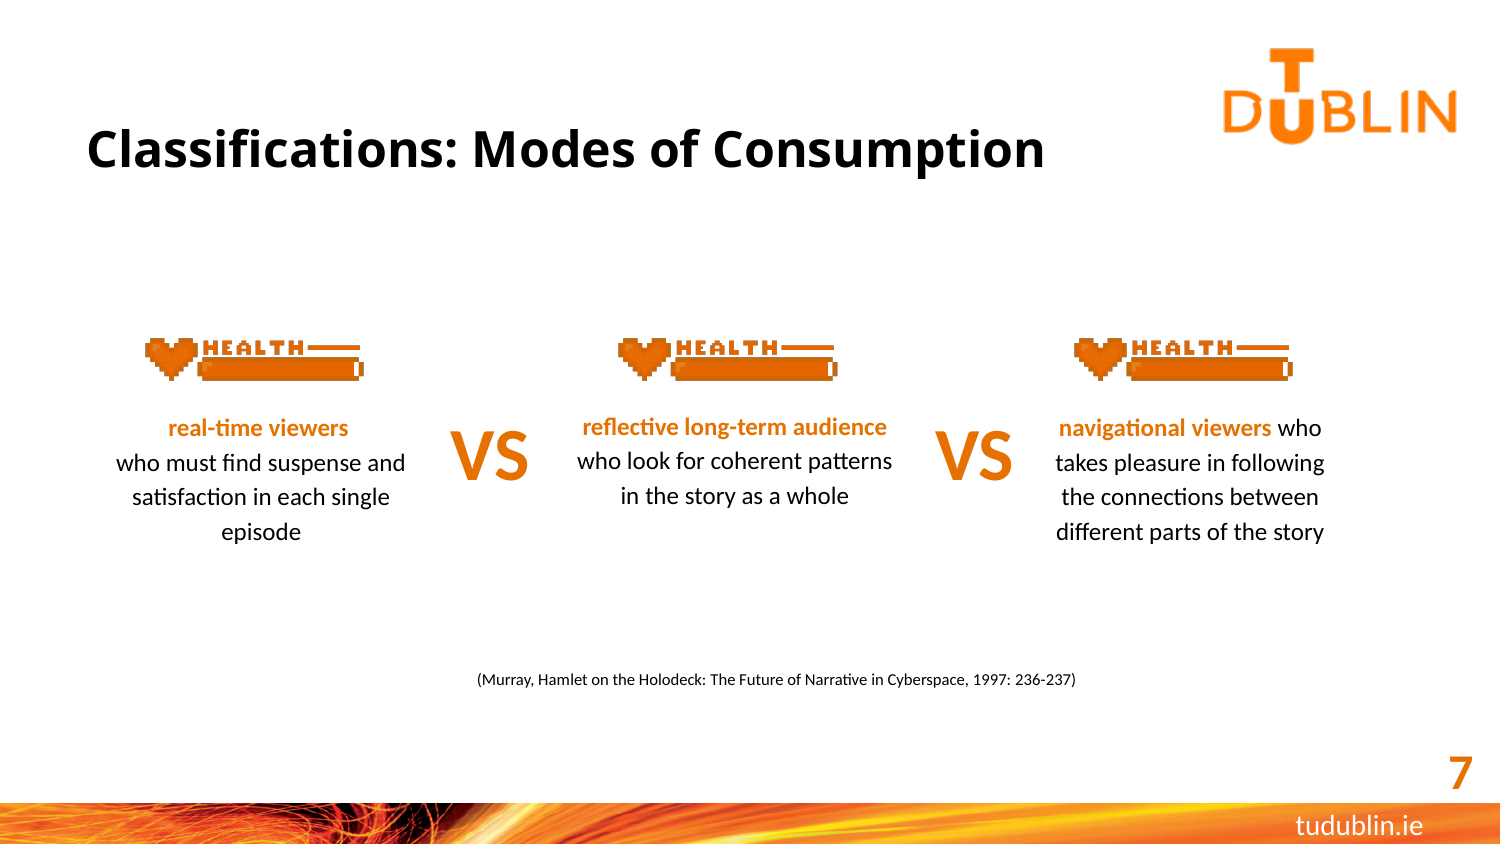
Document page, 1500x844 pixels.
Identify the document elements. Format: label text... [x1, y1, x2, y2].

text_box 7 [1433, 724, 1500, 777]
picture [0, 803, 1500, 844]
text_box Classifications: Modes of Consumption [71, 93, 1140, 188]
text_box (Murray, Hamlet on the Holodeck: The Future of Narrative in Cyberspace, 1997: 236-237) [278, 651, 1276, 740]
picture [1179, 39, 1500, 150]
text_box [78, 326, 1355, 569]
